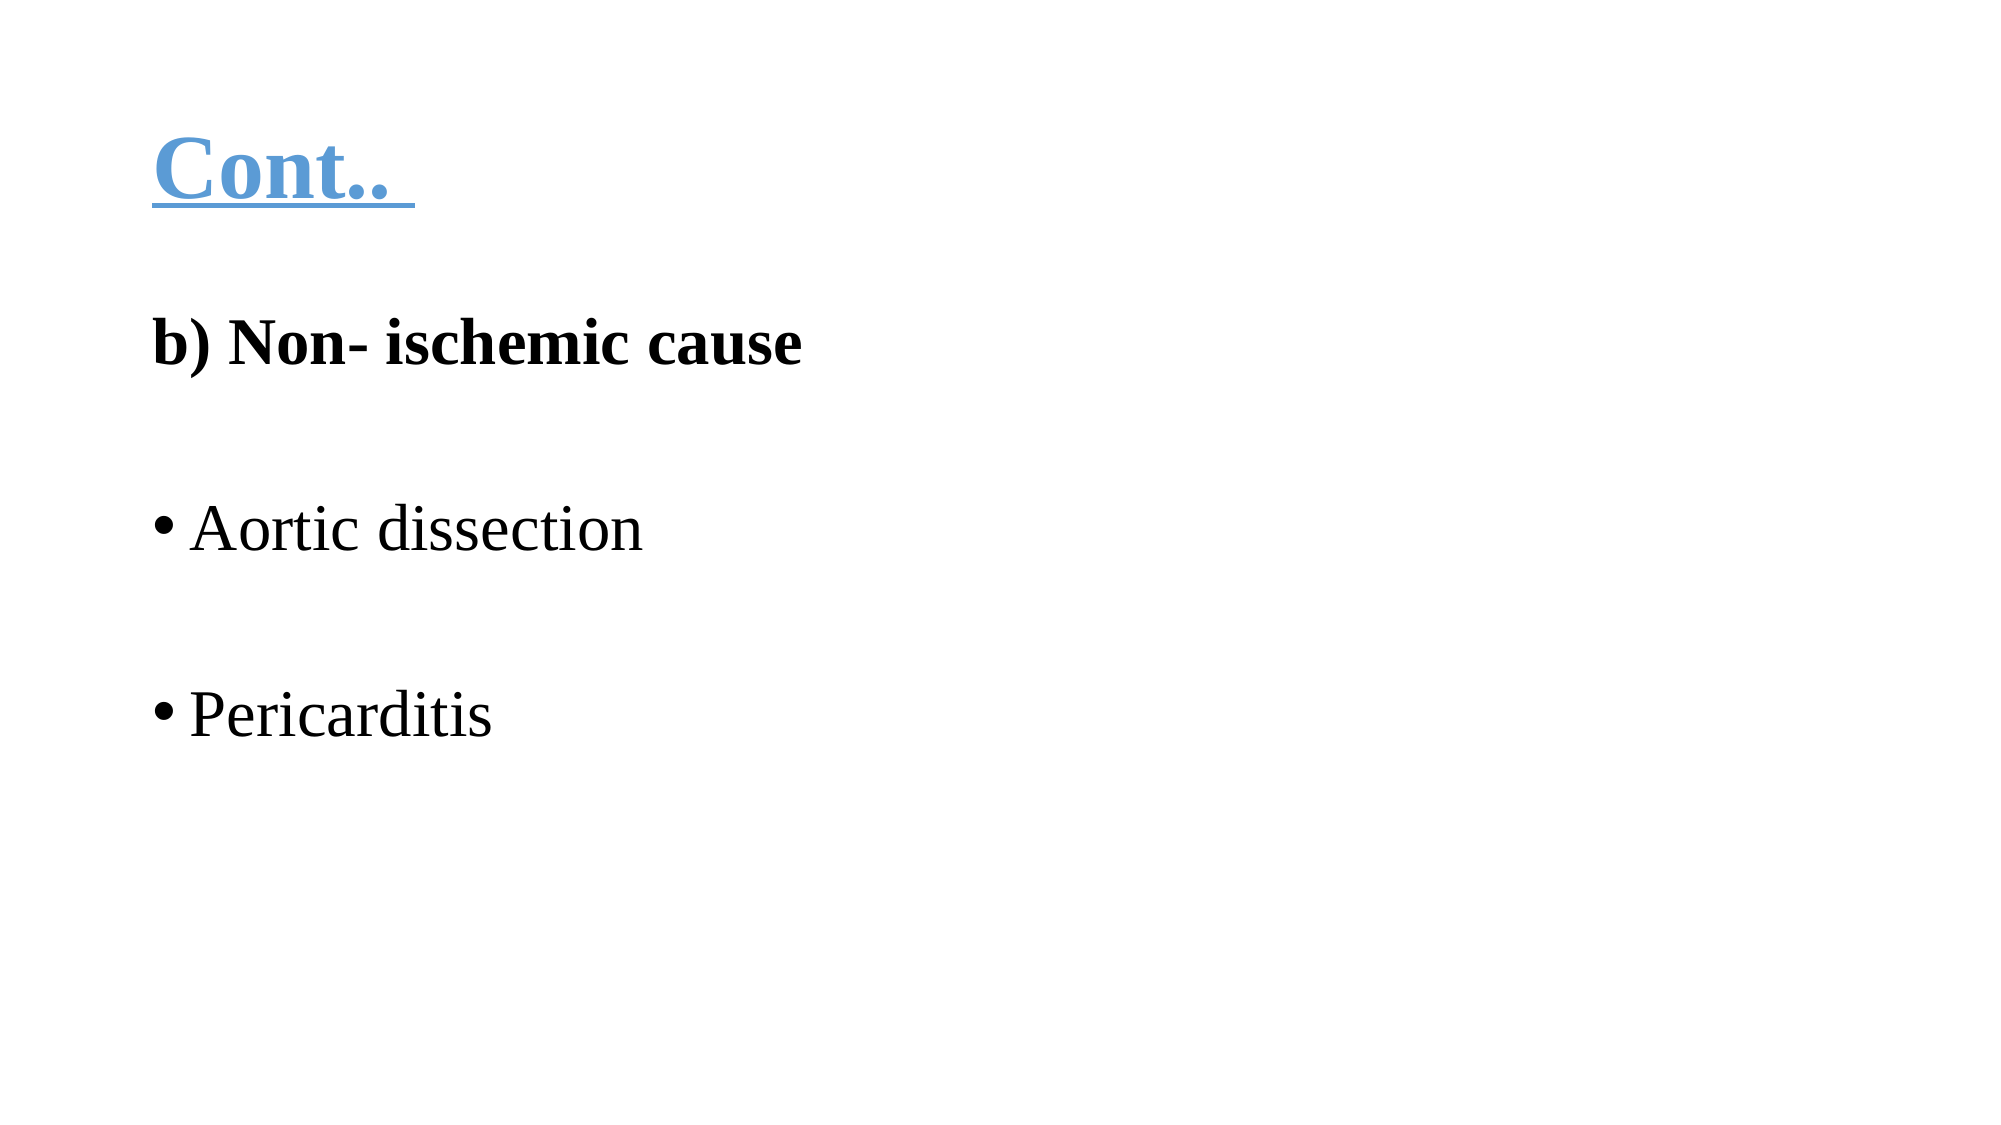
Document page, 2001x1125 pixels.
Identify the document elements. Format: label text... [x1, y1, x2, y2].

list b) Non- ischemic cause Aortic dissection Pericarditis [137, 299, 1863, 1014]
title Cont.. [137, 59, 1863, 278]
